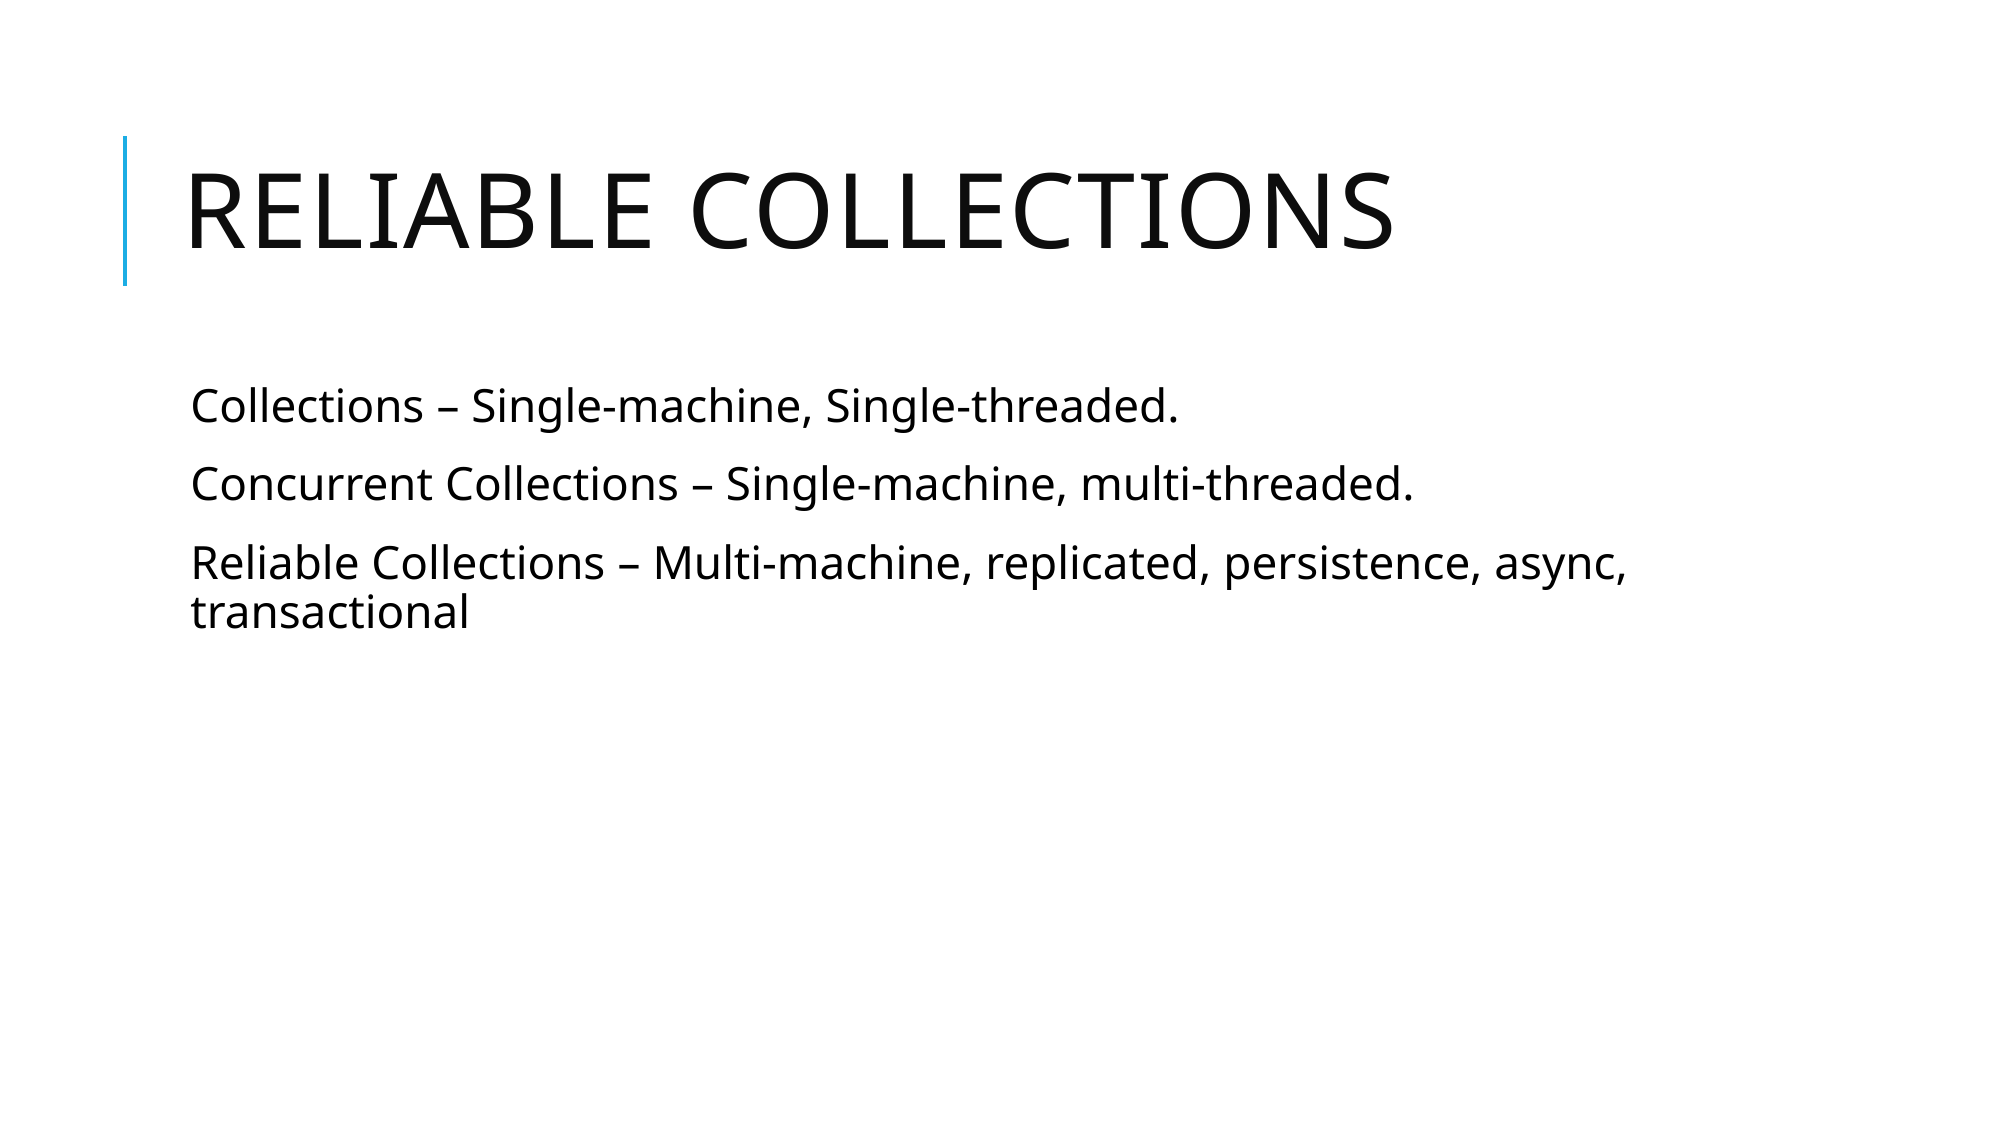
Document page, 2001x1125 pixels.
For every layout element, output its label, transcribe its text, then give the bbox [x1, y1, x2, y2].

title Reliable collections [168, 96, 1763, 342]
list Collections – Single-machine, Single-threaded. Concurrent Collections – Single-machine, multi-threaded. Reliable Collections – Multi-machine, replicated, persistence, async, transactional [168, 375, 1763, 1035]
